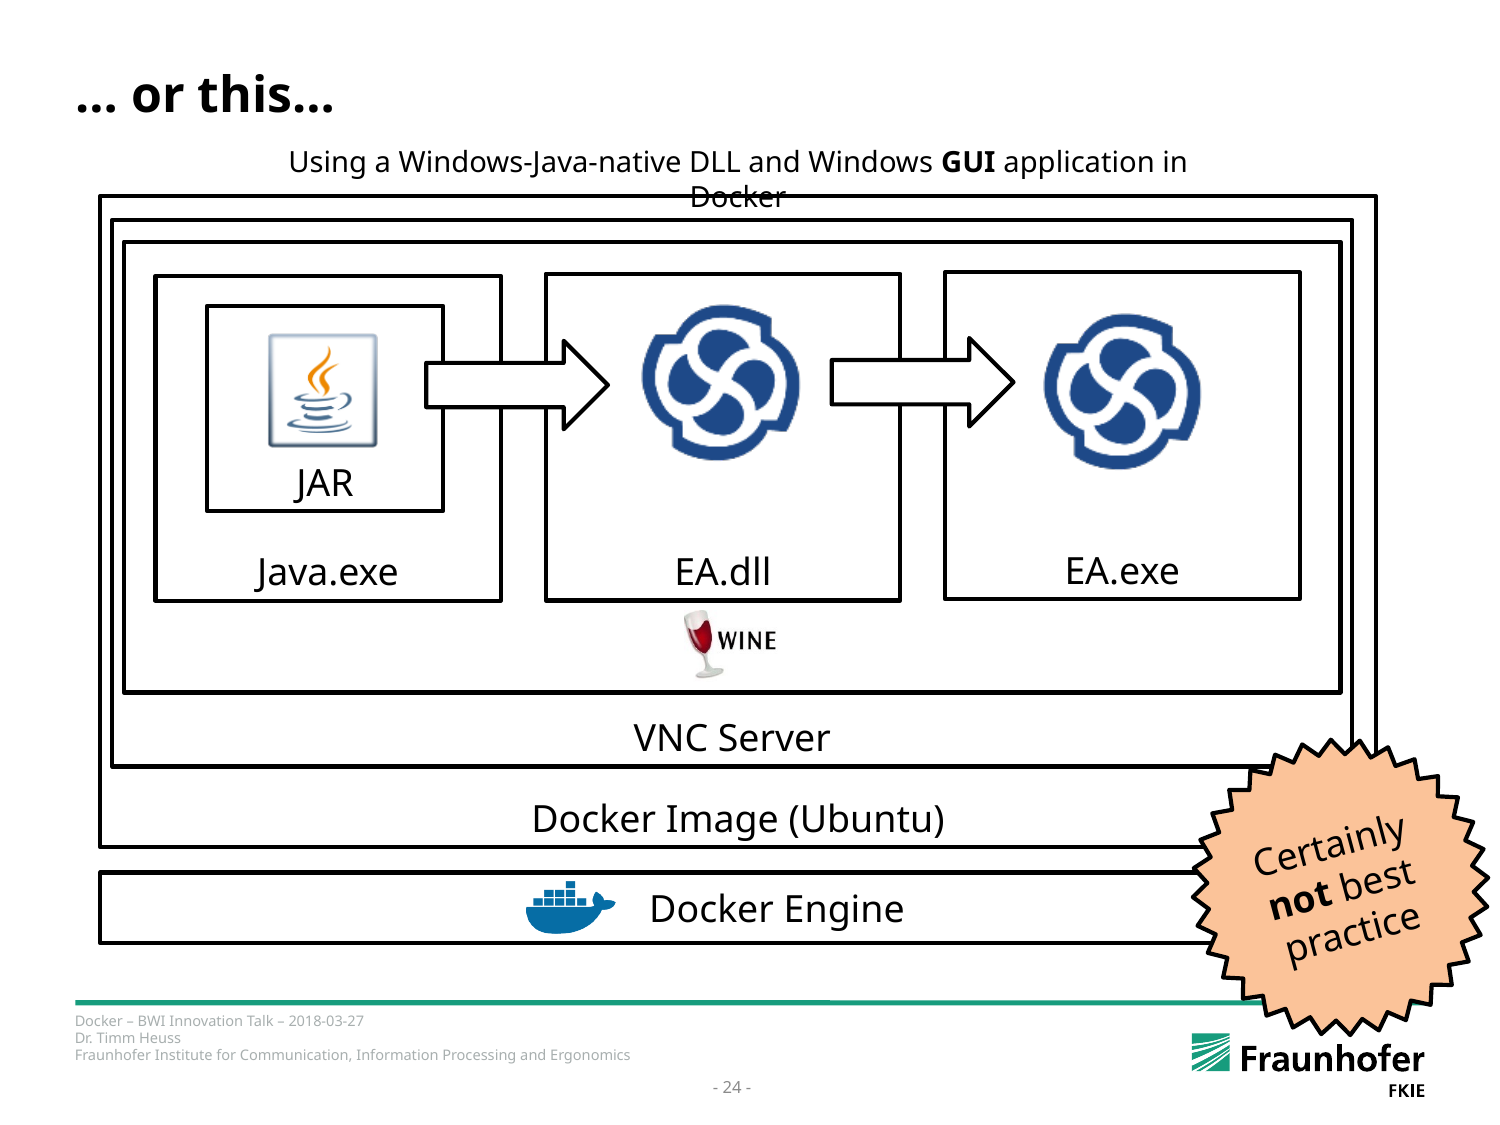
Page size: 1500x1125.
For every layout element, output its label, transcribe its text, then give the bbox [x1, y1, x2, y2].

text_box EA.exe [943, 270, 1302, 601]
text_box Java.exe [153, 274, 503, 603]
text_box Docker Image (Ubuntu) [1239, 194, 1378, 754]
text_box Wine [122, 240, 1343, 695]
text_box Docker Image (Ubuntu) [98, 194, 1248, 849]
text_box VNC Server [110, 218, 1354, 769]
picture [1041, 312, 1205, 474]
text_box [424, 338, 611, 432]
text_box Certainly not best practice [1191, 737, 1491, 1038]
text_box Using a Windows-Java-native DLL and Windows GUI application in Docker [237, 136, 1239, 218]
text_box [829, 336, 1016, 429]
picture [640, 303, 804, 466]
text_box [100, 872, 1377, 944]
picture [684, 610, 781, 683]
text_box EA.dll [544, 272, 902, 603]
title … or this… [75, 62, 1425, 134]
picture [254, 325, 390, 461]
text_box JAR [205, 304, 445, 513]
